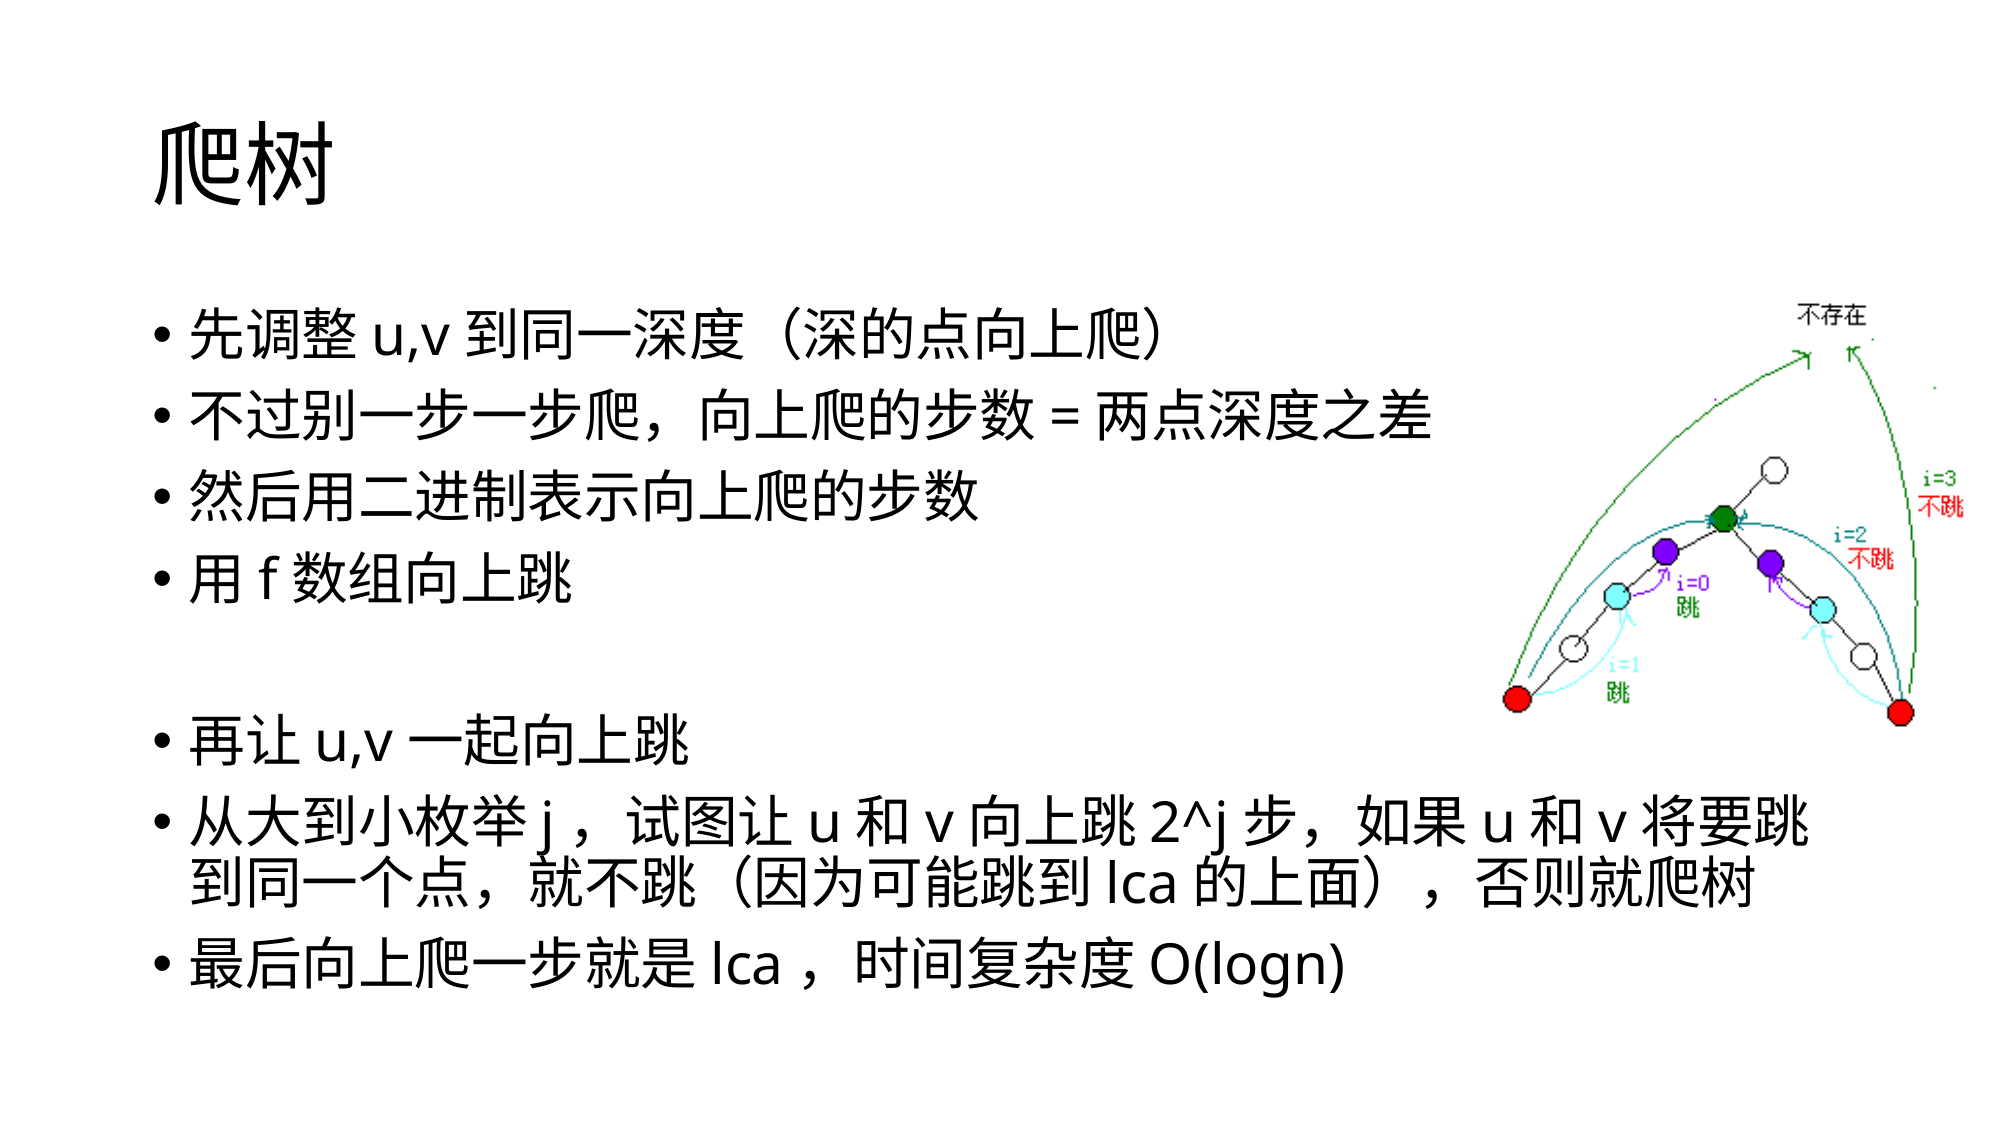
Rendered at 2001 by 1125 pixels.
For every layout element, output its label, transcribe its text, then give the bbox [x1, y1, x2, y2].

picture [1480, 277, 1979, 752]
title 爬树 [137, 59, 1863, 278]
list 先调整u,v到同一深度（深的点向上爬） 不过别一步一步爬，向上爬的步数=两点深度之差 然后用二进制表示向上爬的步数 用f数组向上跳 再让u,v一起向上跳 从大到小枚举j，试图让u和v向上跳2^j步，如果u和v将要跳到同一个点，就不跳（因为可能跳到lca的上面），否则就爬树 最后向上爬一步就是lca，时间复杂度O(logn) [137, 299, 1863, 1014]
